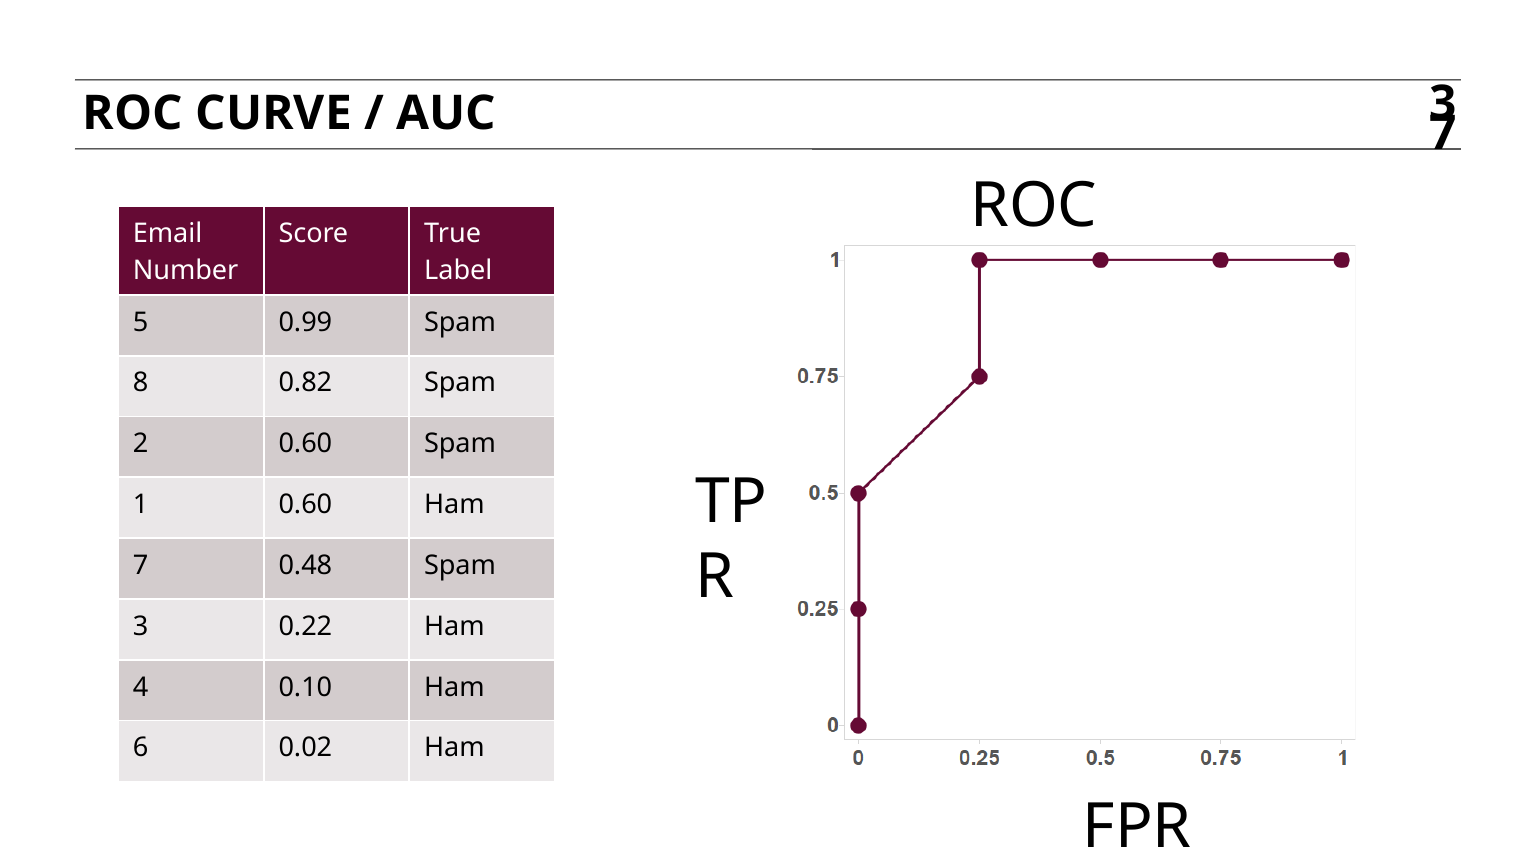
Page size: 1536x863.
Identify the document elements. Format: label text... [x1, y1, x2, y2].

table_cell 4 [119, 661, 263, 720]
table_header Score [265, 207, 408, 294]
table_cell 0.48 [265, 539, 408, 598]
table_cell 0.60 [265, 478, 408, 537]
table_cell 1 [119, 478, 263, 537]
table_cell 5 [119, 296, 263, 355]
table_cell 6 [119, 721, 263, 781]
table_cell Spam [410, 296, 554, 355]
table_cell Spam [410, 539, 554, 598]
table_cell Ham [410, 721, 554, 781]
table_header True Label [410, 207, 554, 294]
picture [787, 245, 1356, 782]
text_box TPR [680, 452, 782, 618]
text_box FPR [1067, 790, 1243, 863]
slide_number 37 [1419, 86, 1461, 138]
list ROC CURVE / AUC [67, 81, 1118, 132]
table_cell Ham [410, 478, 554, 537]
table_cell Ham [410, 661, 554, 720]
table_cell 0.99 [265, 296, 408, 355]
table_cell 0.02 [265, 721, 408, 781]
table_cell 0.82 [265, 357, 408, 416]
table_cell Spam [410, 357, 554, 416]
table_cell 0.22 [265, 600, 408, 659]
table_cell 8 [119, 357, 263, 416]
text_box ROC Curve [955, 156, 1206, 243]
table_cell 2 [119, 417, 263, 476]
table_cell Spam [410, 417, 554, 476]
table_cell 7 [119, 539, 263, 598]
table_header Email Number [119, 207, 263, 294]
table_cell 0.60 [265, 417, 408, 476]
table_cell Ham [410, 600, 554, 659]
table_cell 0.10 [265, 661, 408, 720]
table_cell 3 [119, 600, 263, 659]
